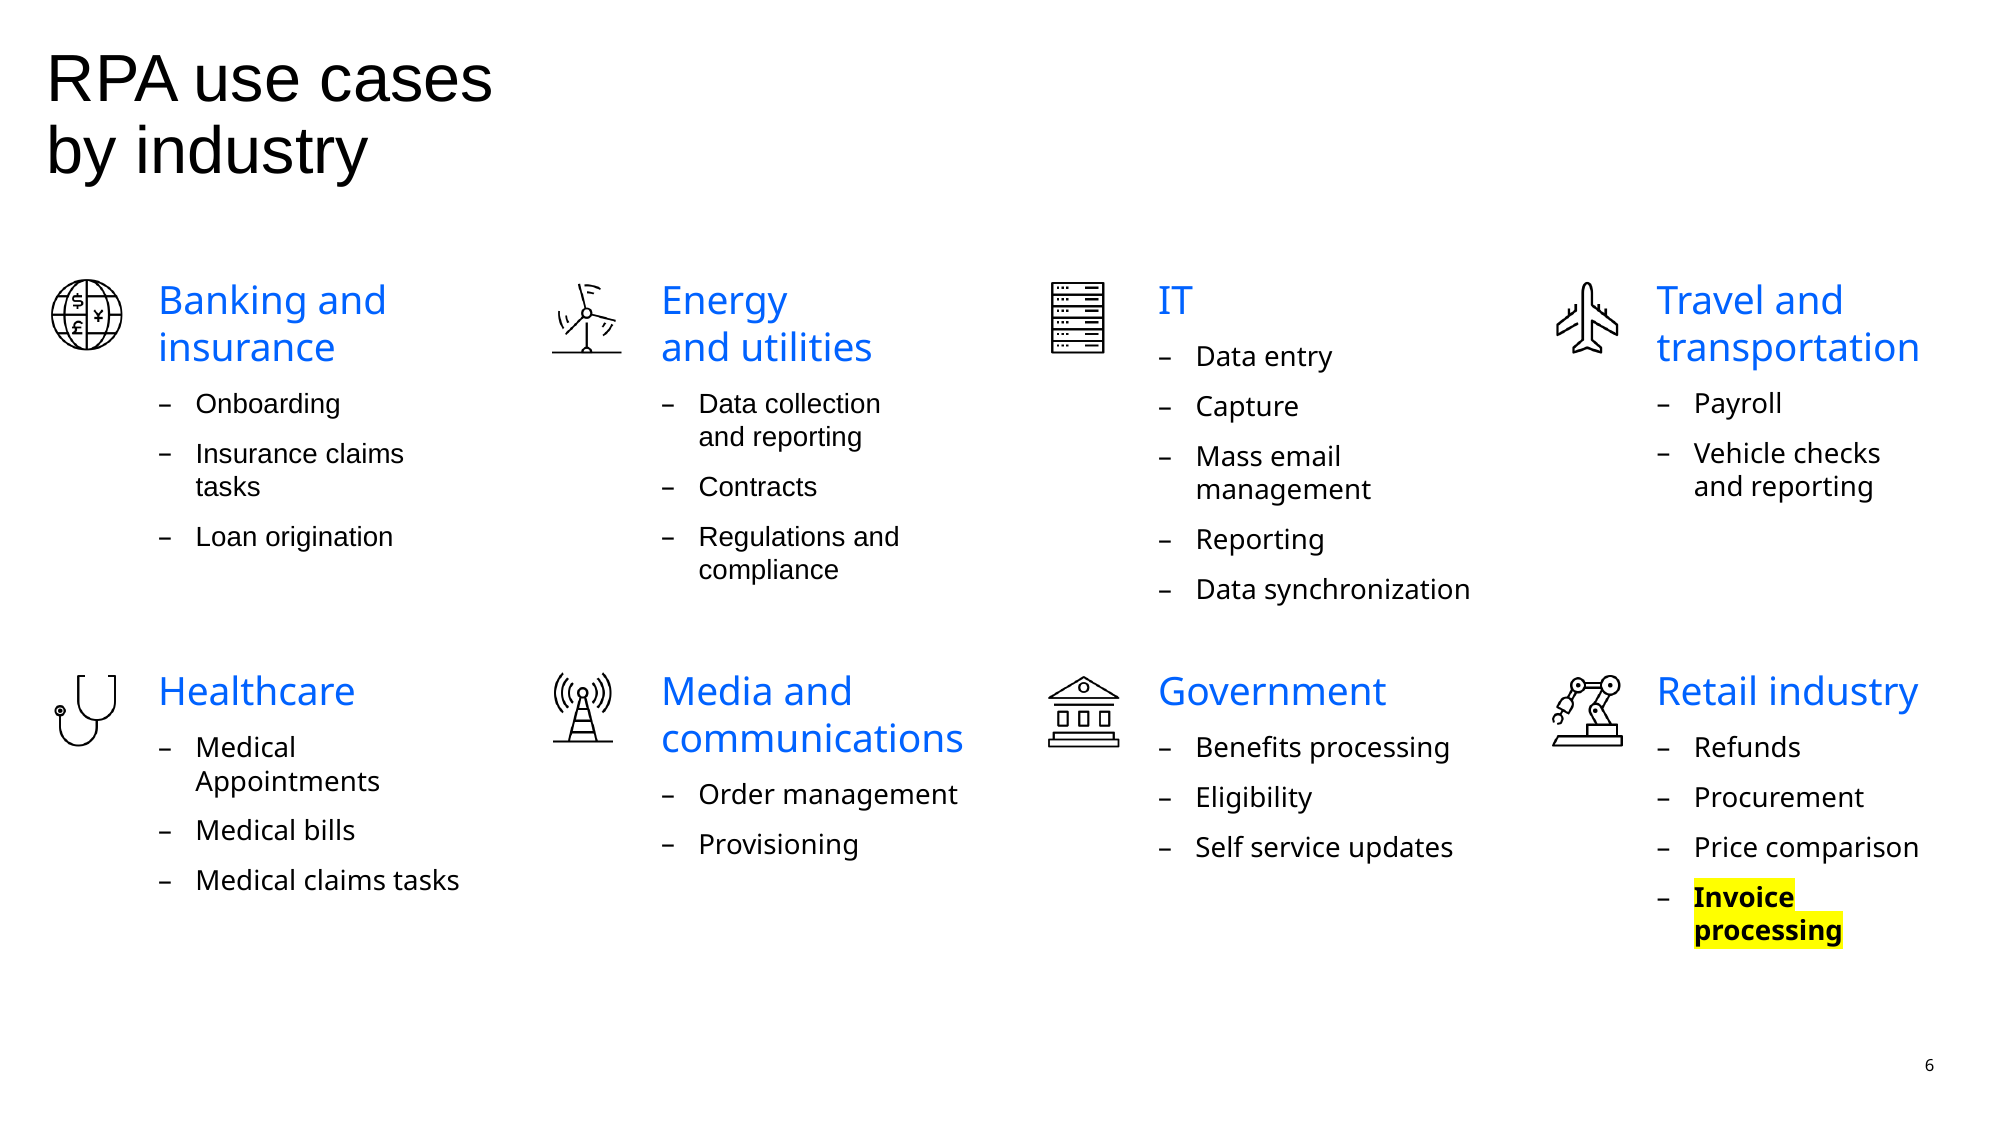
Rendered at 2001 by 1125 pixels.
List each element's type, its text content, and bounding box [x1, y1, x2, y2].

slide_number 6 [1549, 1047, 1950, 1084]
picture [1022, 261, 1133, 373]
text_box Government Benefits processing Eligibility Self service updates [1158, 666, 1480, 1035]
picture [31, 259, 142, 370]
list Banking and insurance Onboarding Insurance claims tasks Loan origination [158, 275, 481, 549]
picture [1028, 656, 1139, 767]
title RPA use cases by industry [46, 43, 1522, 220]
list Energy and utilities Data collection and reporting Contracts Regulations and compliance [661, 275, 980, 605]
text_box Travel and transportation Payroll Vehicle checks and reporting [1656, 275, 1952, 569]
picture [1531, 655, 1643, 767]
picture [29, 655, 141, 767]
text_box Retail industry Refunds Procurement Price comparison Invoice processing [1656, 666, 1952, 902]
picture [1531, 262, 1643, 373]
list IT Data entry Capture Mass email management Reporting Data synchronization [1158, 275, 1477, 623]
picture [527, 651, 638, 763]
picture [531, 262, 642, 373]
text_box Healthcare Medical Appointments Medical bills Medical claims tasks [158, 666, 480, 899]
text_box Media and communications Order management Provisioning [660, 666, 977, 938]
